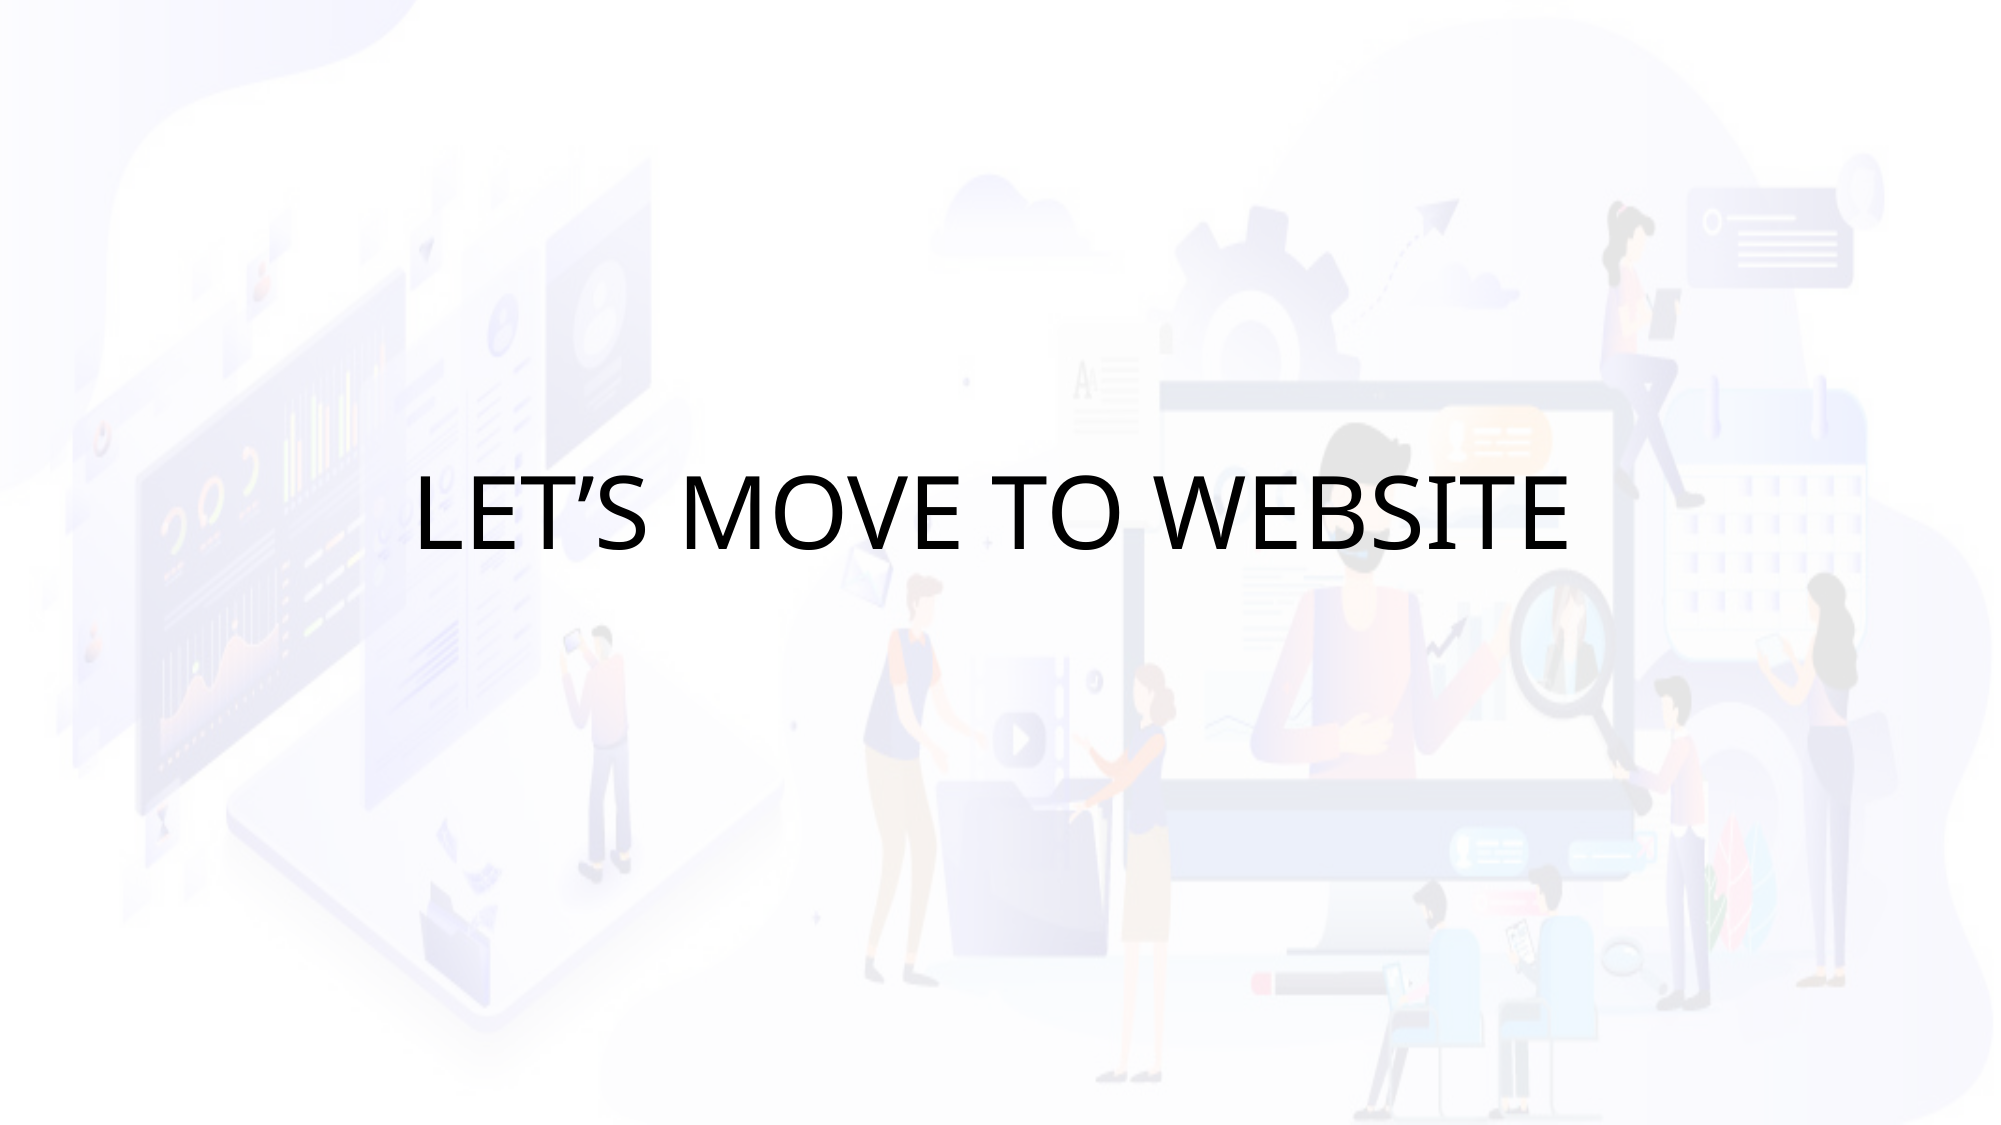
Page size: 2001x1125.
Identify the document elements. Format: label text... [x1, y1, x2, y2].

title LET’S MOVE TO WEBSITE [396, 408, 1666, 626]
